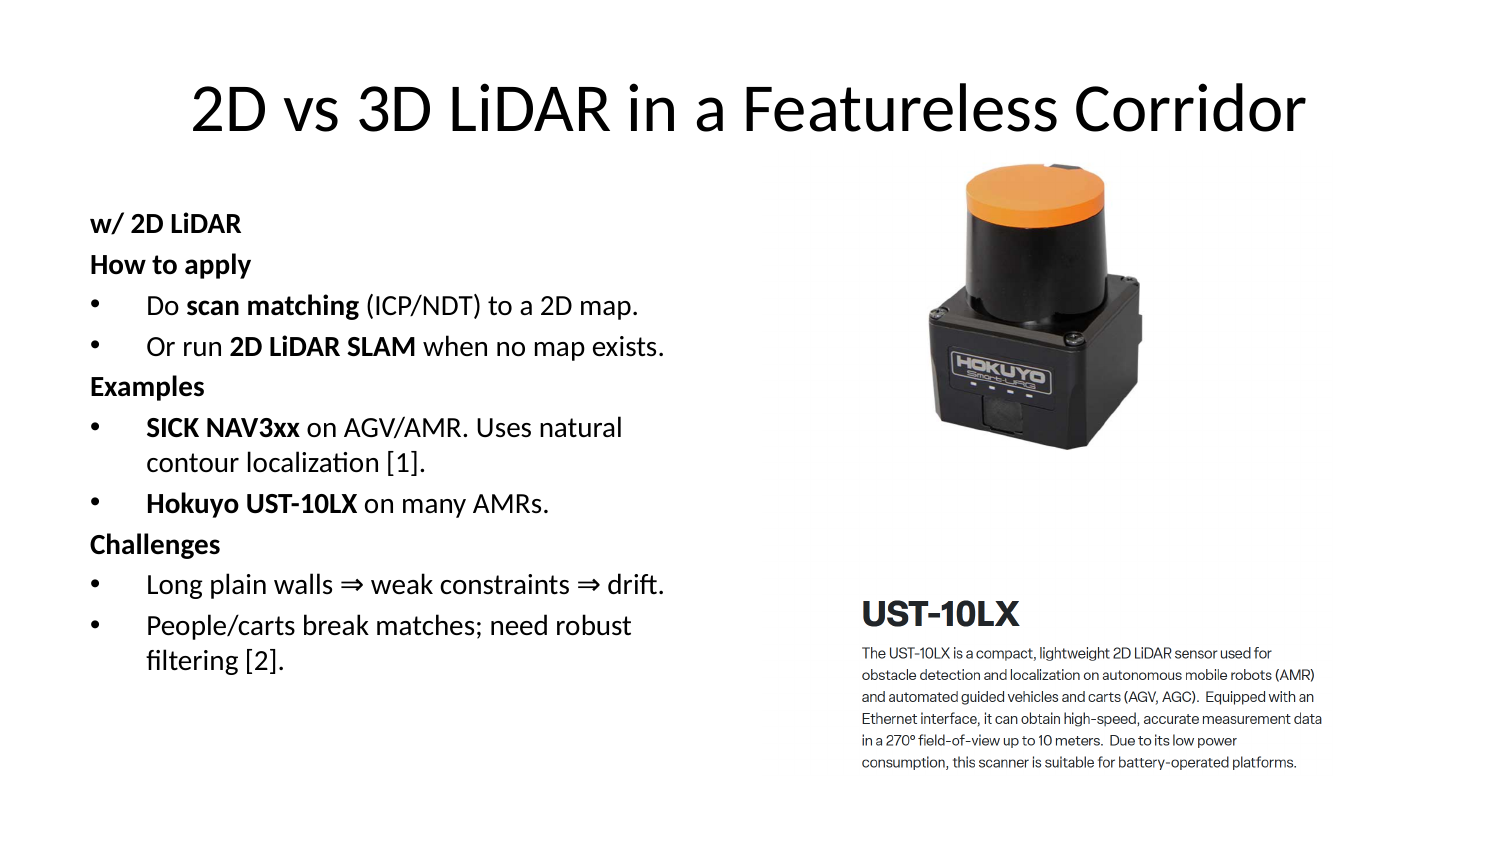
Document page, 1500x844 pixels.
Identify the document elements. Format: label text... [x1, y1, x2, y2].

list w/ 2D LiDAR How to apply Do scan matching (ICP/NDT) to a 2D map. Or run 2D LiDAR SLAM when no map exists. Examples SICK NAV3xx on AGV/AMR. Uses natural contour localization [1]. Hokuyo UST-10LX on many AMRs. Challenges Long plain walls ⇒ weak constraints ⇒ drift. People/carts break matches; need robust filtering [2]. [75, 196, 738, 754]
picture [762, 150, 1333, 776]
title 2D vs 3D LiDAR in a Featureless Corridor [75, 33, 1425, 175]
